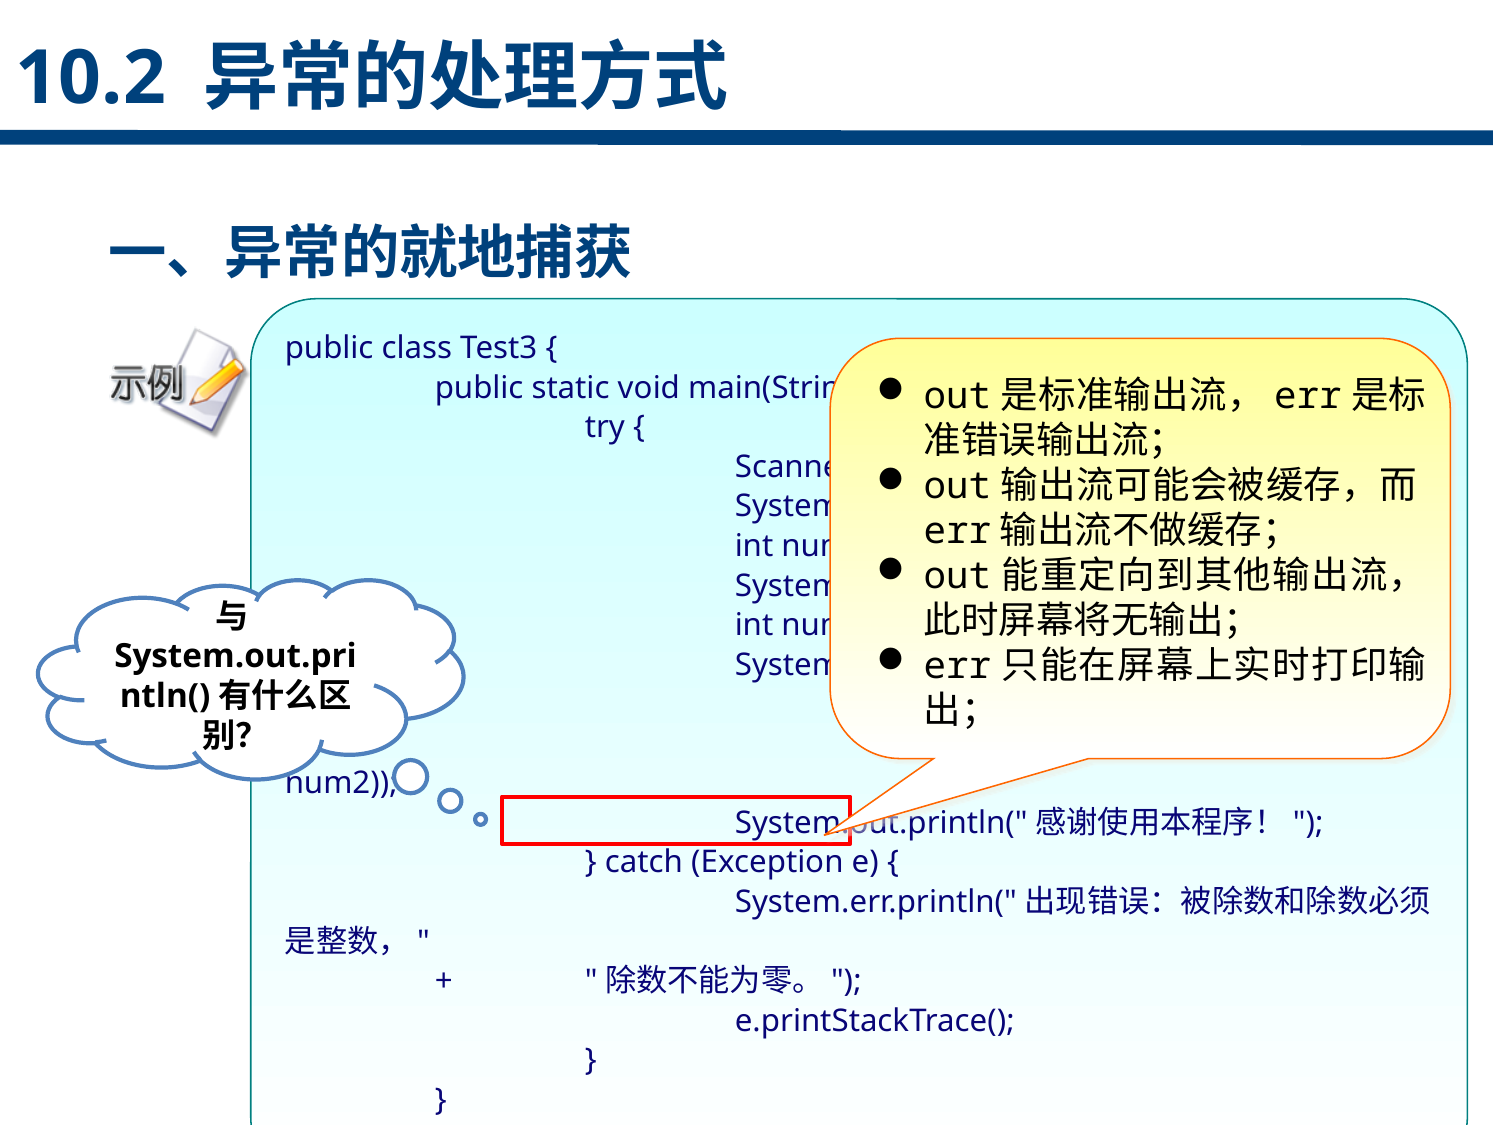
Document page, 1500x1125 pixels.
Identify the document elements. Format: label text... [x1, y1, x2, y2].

text_box public class Test3 { public static void main(String[] args) { try { Scanner in = new Scanner(System.in); System.out.print("请输入被除数:"); int num1 = in.nextInt(); System.out.print("请输入除数:"); int num2 = in.nextInt(); System.out.println(String.format("%d / %d = %d", num1, num2, num1/ num2)); System.out.println("感谢使用本程序！"); } catch (Exception e) { System.err.println("出现错误：被除数和除数必须是整数，" + "除数不能为零。"); e.printStackTrace(); } } } [250, 298, 1468, 1125]
text_box 与System.out.println()有什么区别？ [35, 578, 466, 782]
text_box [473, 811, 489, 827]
text_box 一、异常的就地捕获 [5, 172, 1317, 293]
text_box 10.2 异常的处理方式 [1, 21, 744, 127]
text_box 与System.out.println()有什么区别？ [437, 787, 464, 814]
picture [100, 325, 252, 440]
text_box [500, 795, 852, 846]
text_box 与System.out.println()有什么区别？ [391, 757, 430, 796]
text_box out是标准输出流，err是标准错误输出流； out输出流可能会被缓存，而err输出流不做缓存； out能重定向到其他输出流，此时屏幕将无输出； err只能在屏幕上实时打印输出； [823, 338, 1451, 836]
